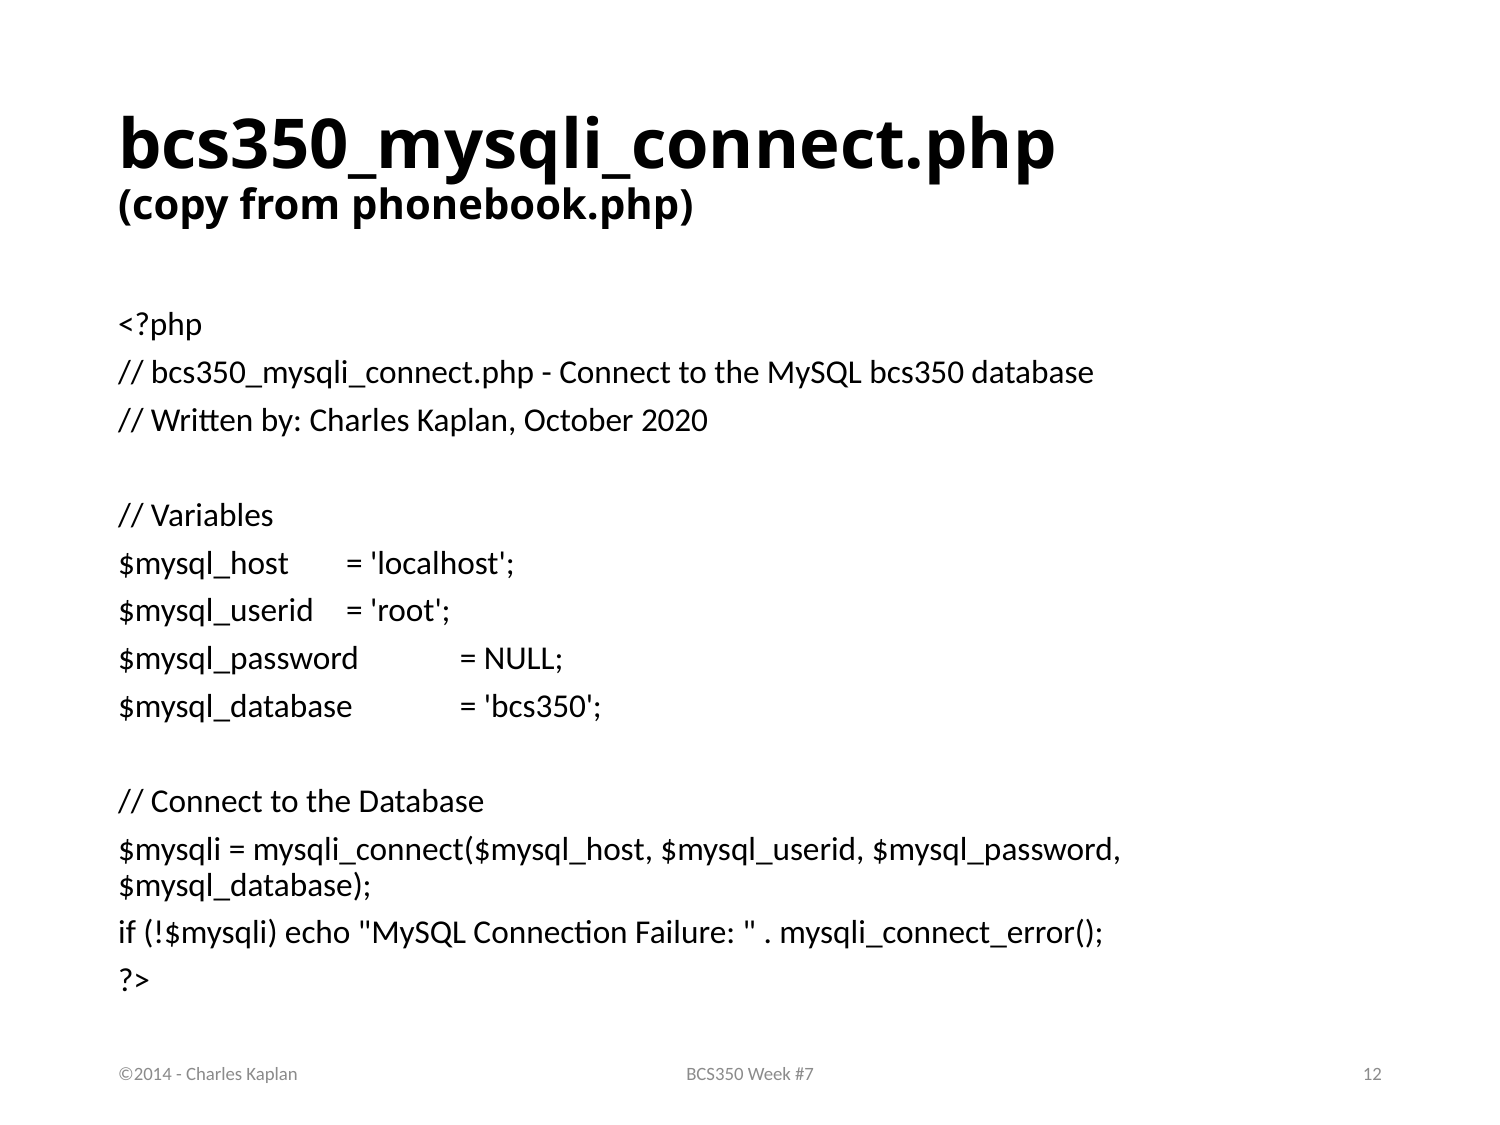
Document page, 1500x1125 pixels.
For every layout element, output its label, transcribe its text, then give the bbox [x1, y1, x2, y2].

title bcs350_mysqli_connect.php (copy from phonebook.php) [103, 59, 1397, 278]
footer BCS350 Week #7 [496, 1042, 1004, 1103]
slide_number ©2014 - Charles Kaplan [103, 1042, 441, 1103]
list <?php // bcs350_mysqli_connect.php - Connect to the MySQL bcs350 database // Written by: Charles Kaplan, October 2020 // Variables $mysql_host = 'localhost'; $mysql_userid = 'root'; $mysql_password = NULL; $mysql_database = 'bcs350'; // Connect to the Database $mysqli = mysqli_connect($mysql_host, $mysql_userid, $mysql_password, $mysql_database); if (!$mysqli) echo "MySQL Connection Failure: " . mysqli_connect_error(); ?> [103, 299, 1397, 1014]
slide_number 12 [1059, 1042, 1397, 1103]
